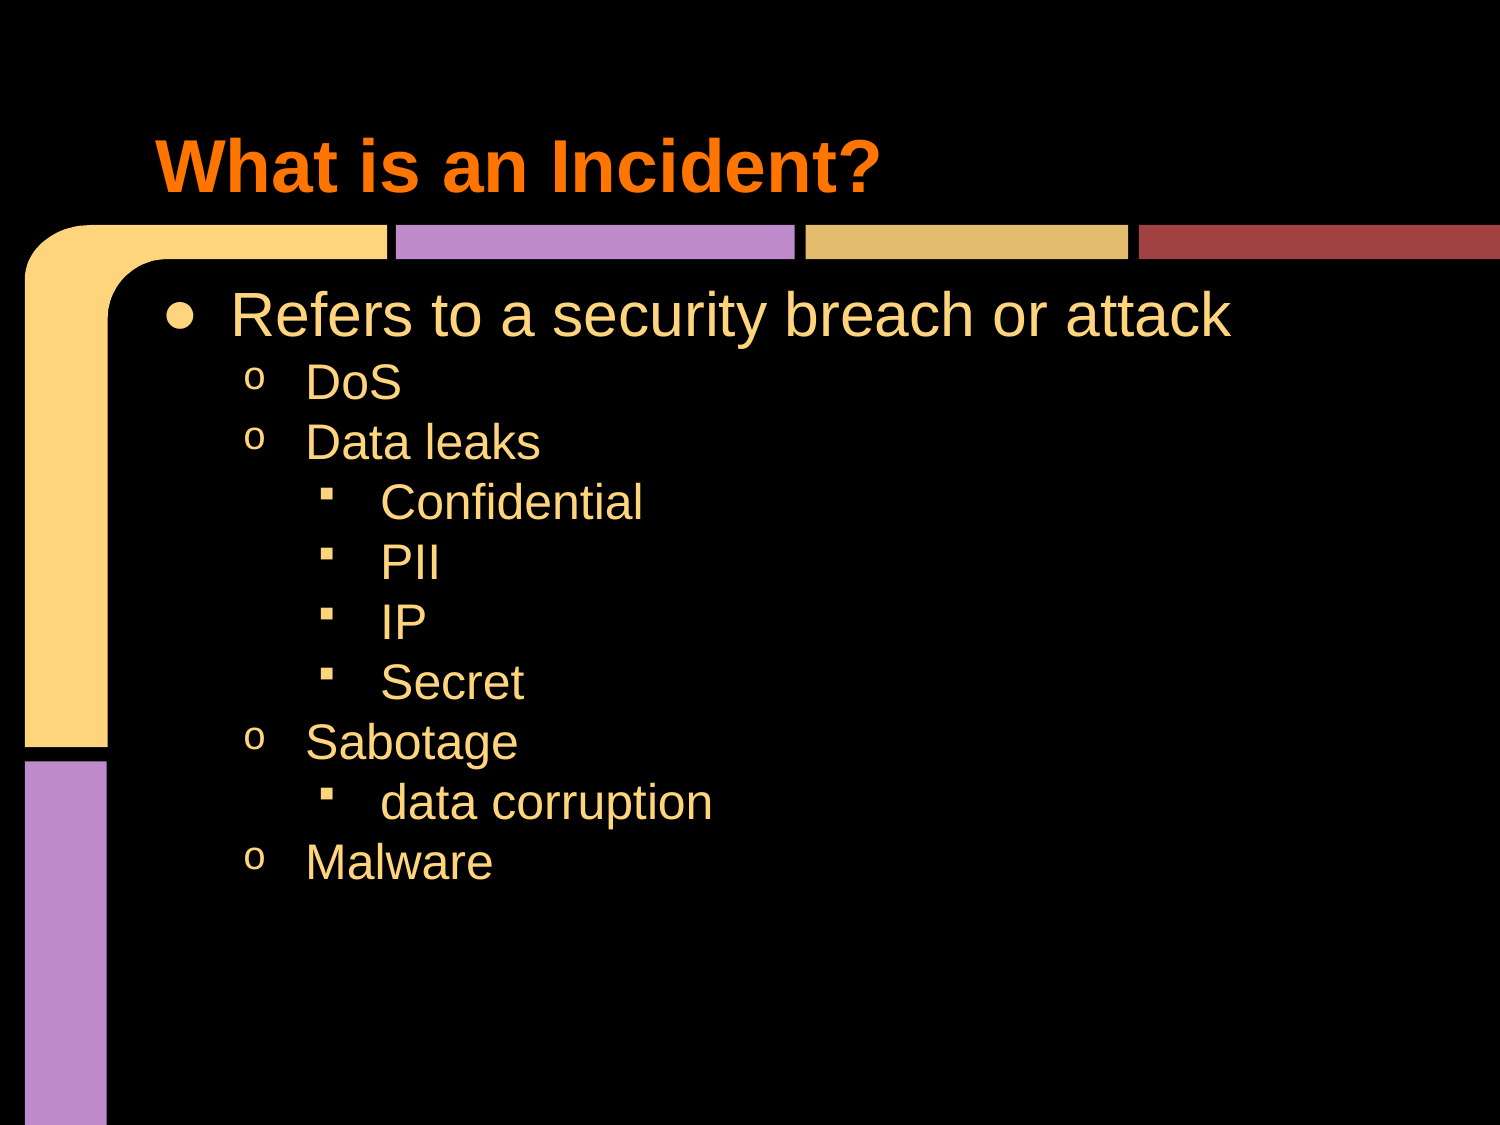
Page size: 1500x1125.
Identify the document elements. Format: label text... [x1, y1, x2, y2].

list Refers to a security breach or attack DoS Data leaks Confidential PII IP Secret Sabotage data corruption Malware [140, 259, 1425, 1078]
title What is an Incident? [140, 35, 1425, 223]
